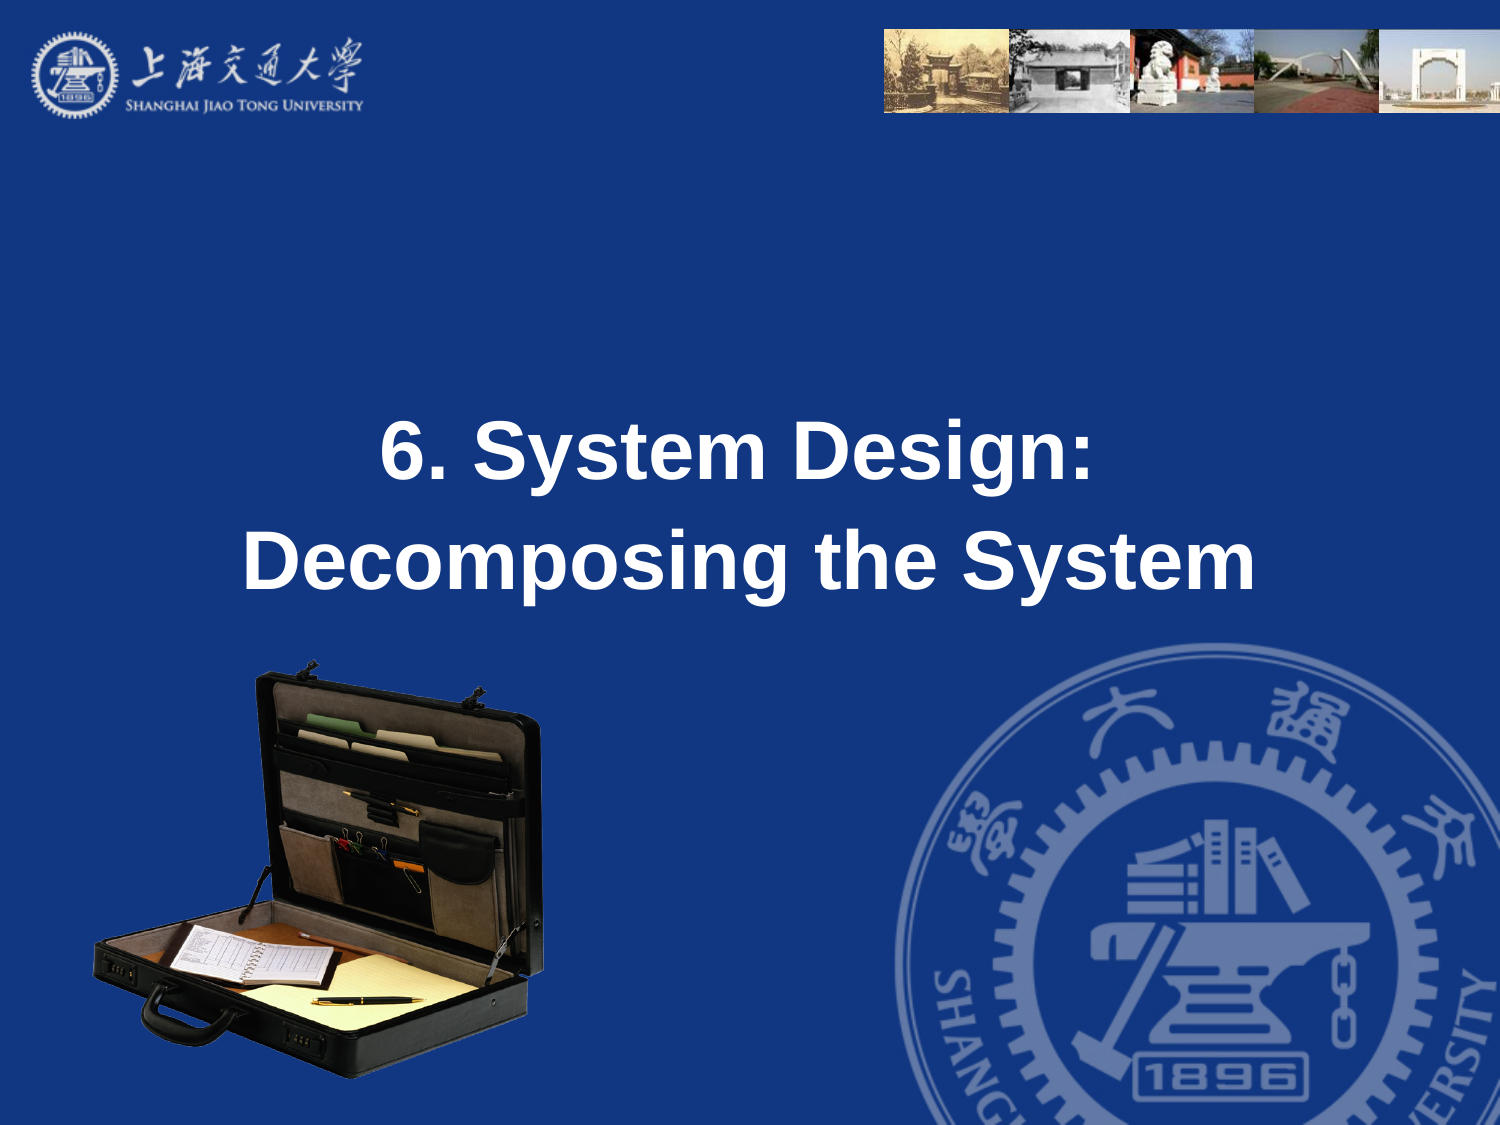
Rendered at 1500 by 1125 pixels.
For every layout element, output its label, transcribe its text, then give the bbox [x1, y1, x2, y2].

picture [0, 0, 1500, 1125]
title 6. System Design: Decomposing the System [24, 337, 1475, 654]
